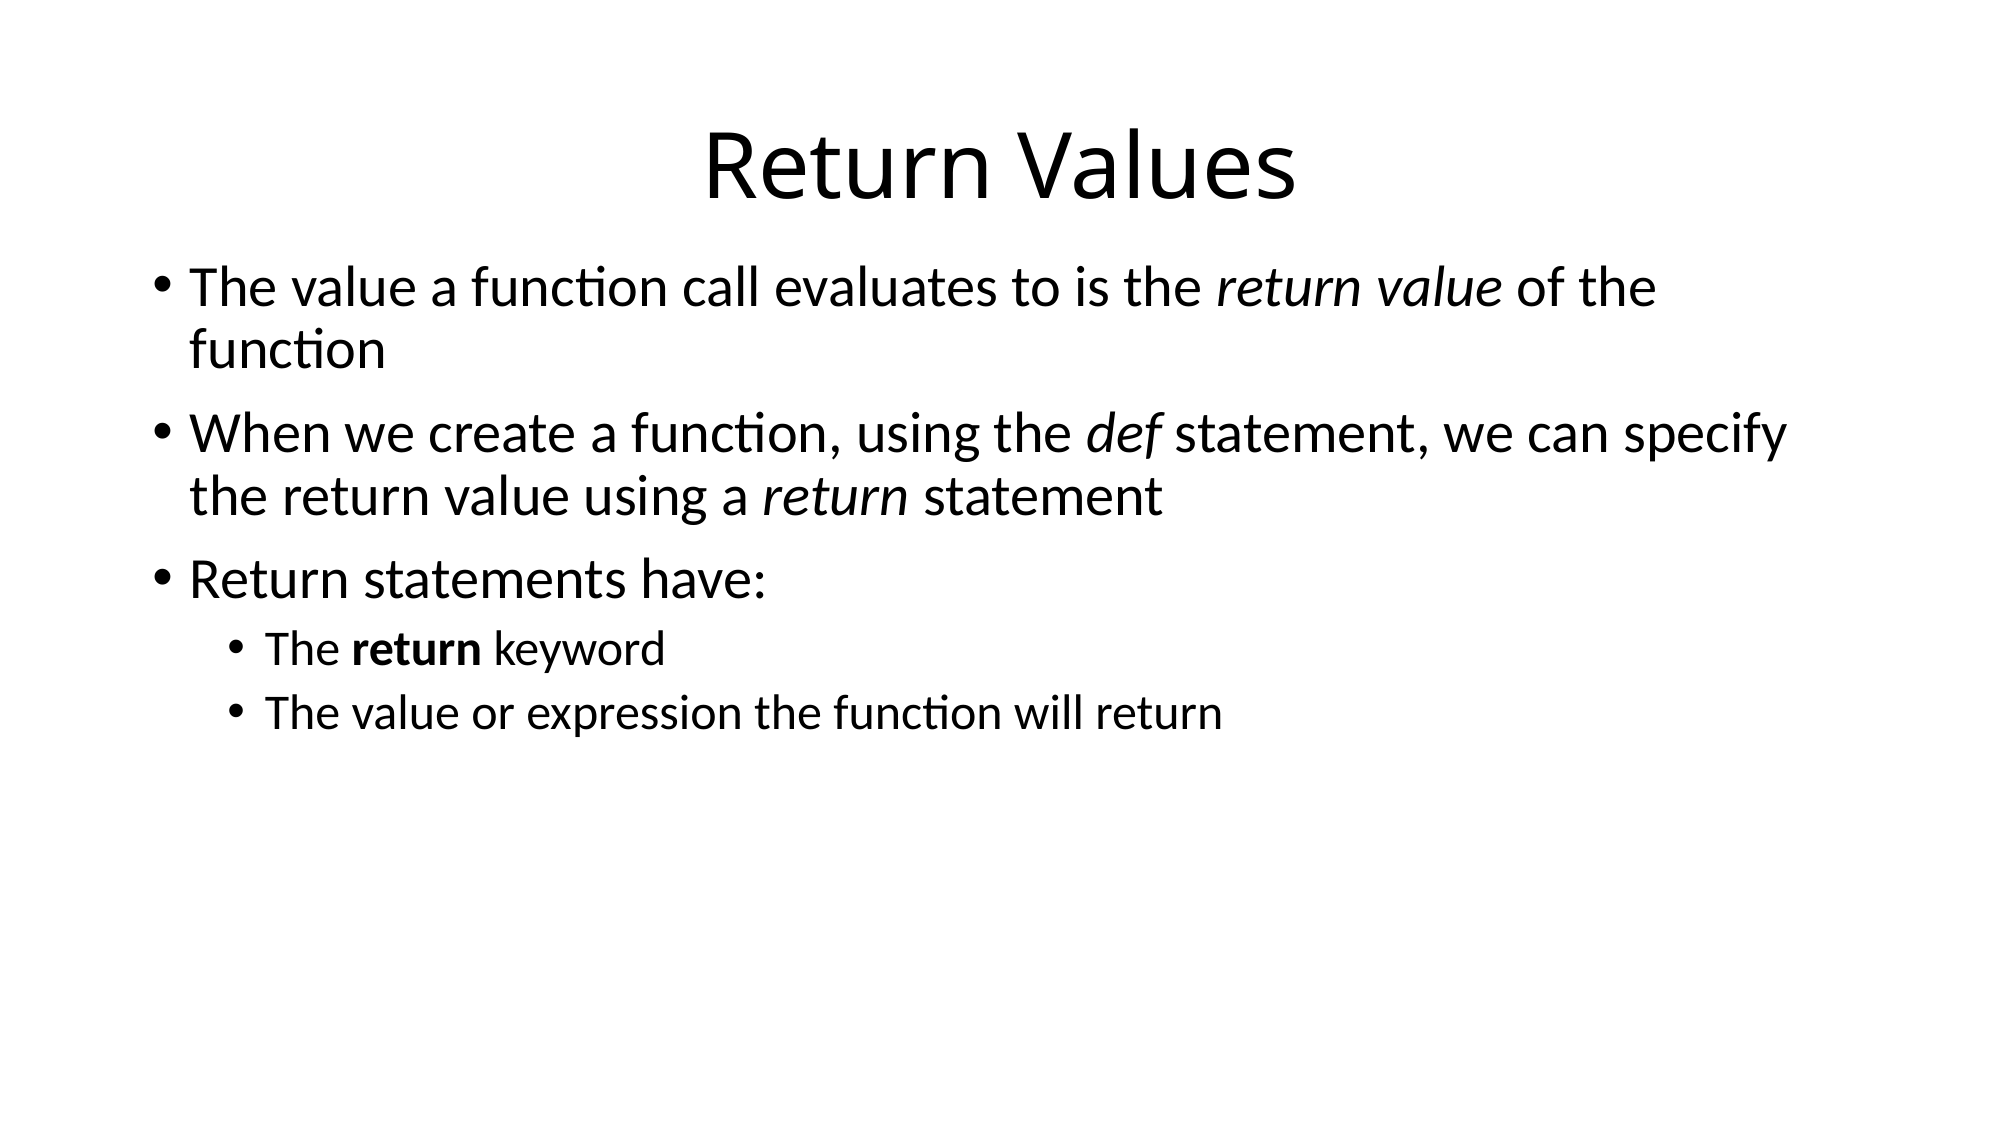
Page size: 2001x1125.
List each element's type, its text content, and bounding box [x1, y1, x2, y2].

title Return Values [137, 59, 1863, 248]
list The value a function call evaluates to is the return value of the function When we create a function, using the def statement, we can specify the return value using a return statement Return statements have: The return keyword The value or expression the function will return [137, 248, 1863, 1089]
